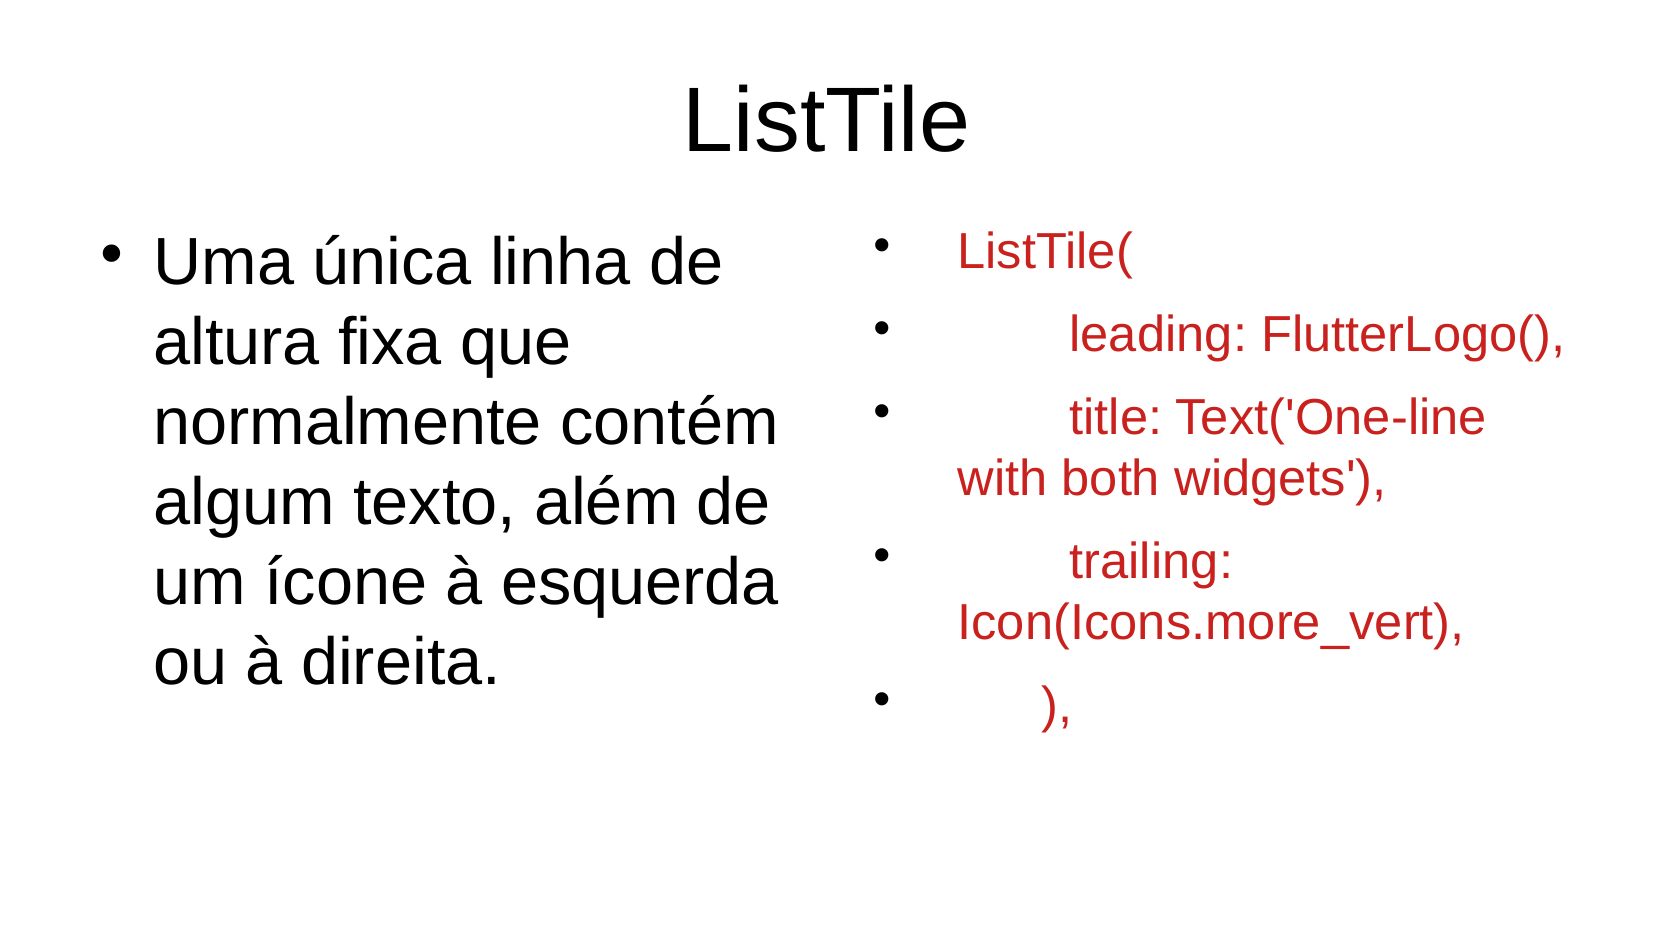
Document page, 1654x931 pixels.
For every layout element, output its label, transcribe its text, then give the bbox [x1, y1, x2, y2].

text_box ListTile [82, 37, 1571, 193]
text_box ListTile( leading: FlutterLogo(), title: Text('One-line with both widgets'), trailing: Icon(Icons.more_vert), ), [845, 217, 1572, 757]
text_box Uma única linha de altura fixa que normalmente contém algum texto, além de um ícone à esquerda ou à direita. [82, 217, 809, 757]
